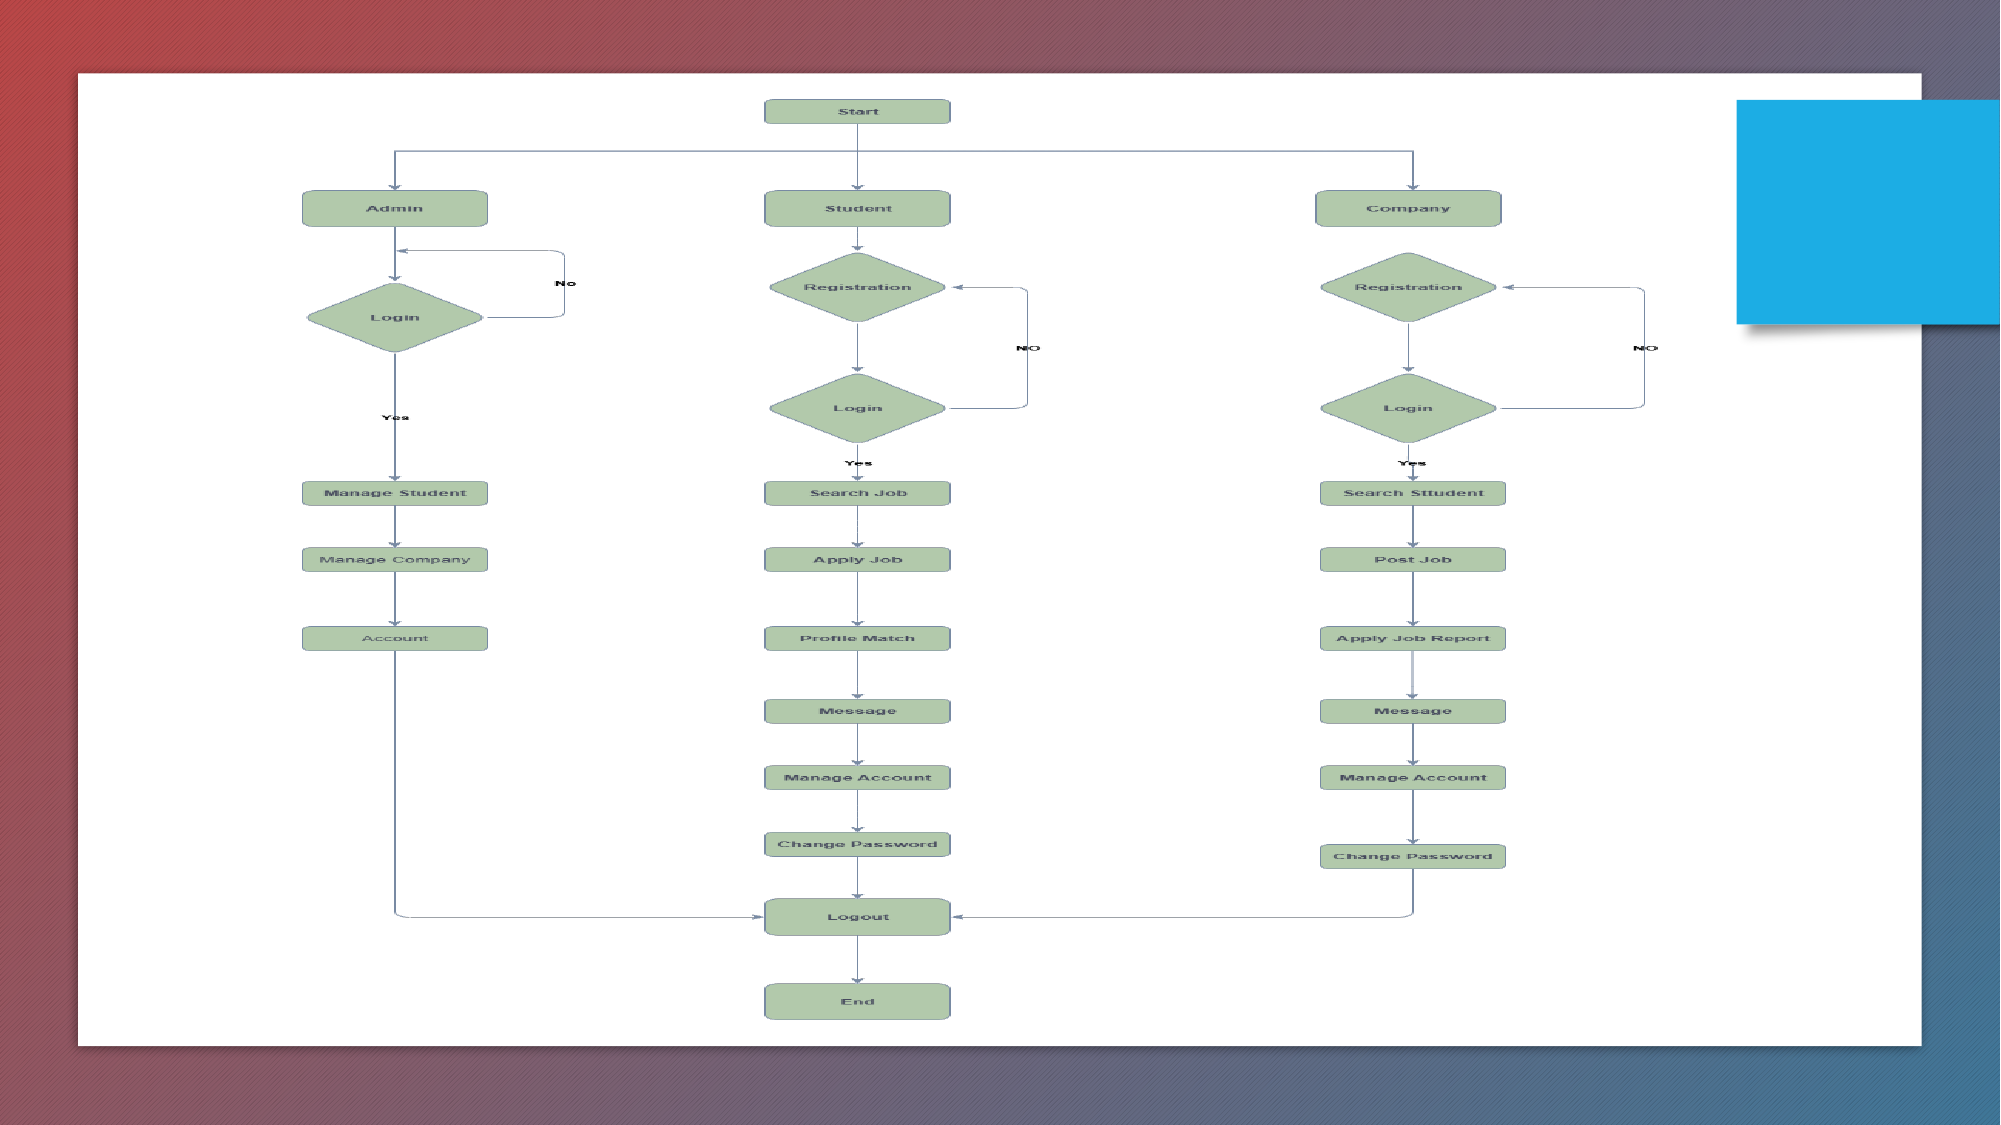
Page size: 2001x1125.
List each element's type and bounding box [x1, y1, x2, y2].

picture [302, 99, 1659, 1020]
text_box [1735, 99, 2000, 325]
picture [1736, 323, 2000, 348]
text_box [77, 72, 1923, 1047]
